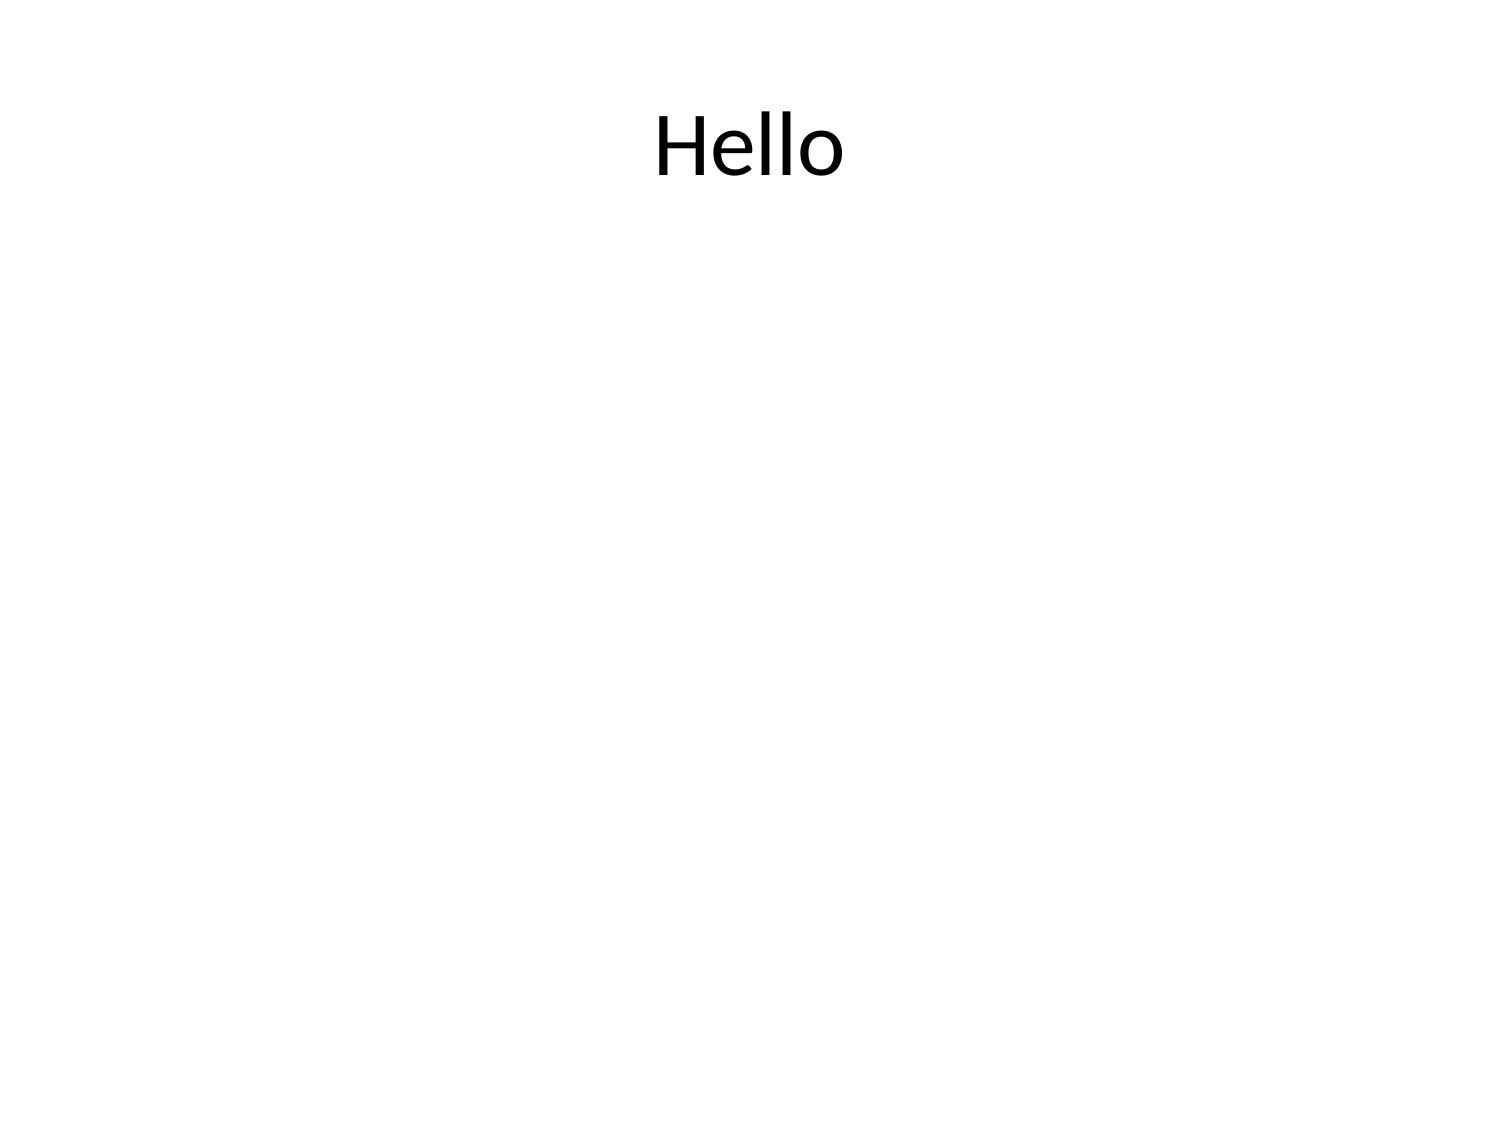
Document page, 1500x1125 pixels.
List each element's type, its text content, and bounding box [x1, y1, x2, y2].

title Hello [75, 45, 1425, 233]
